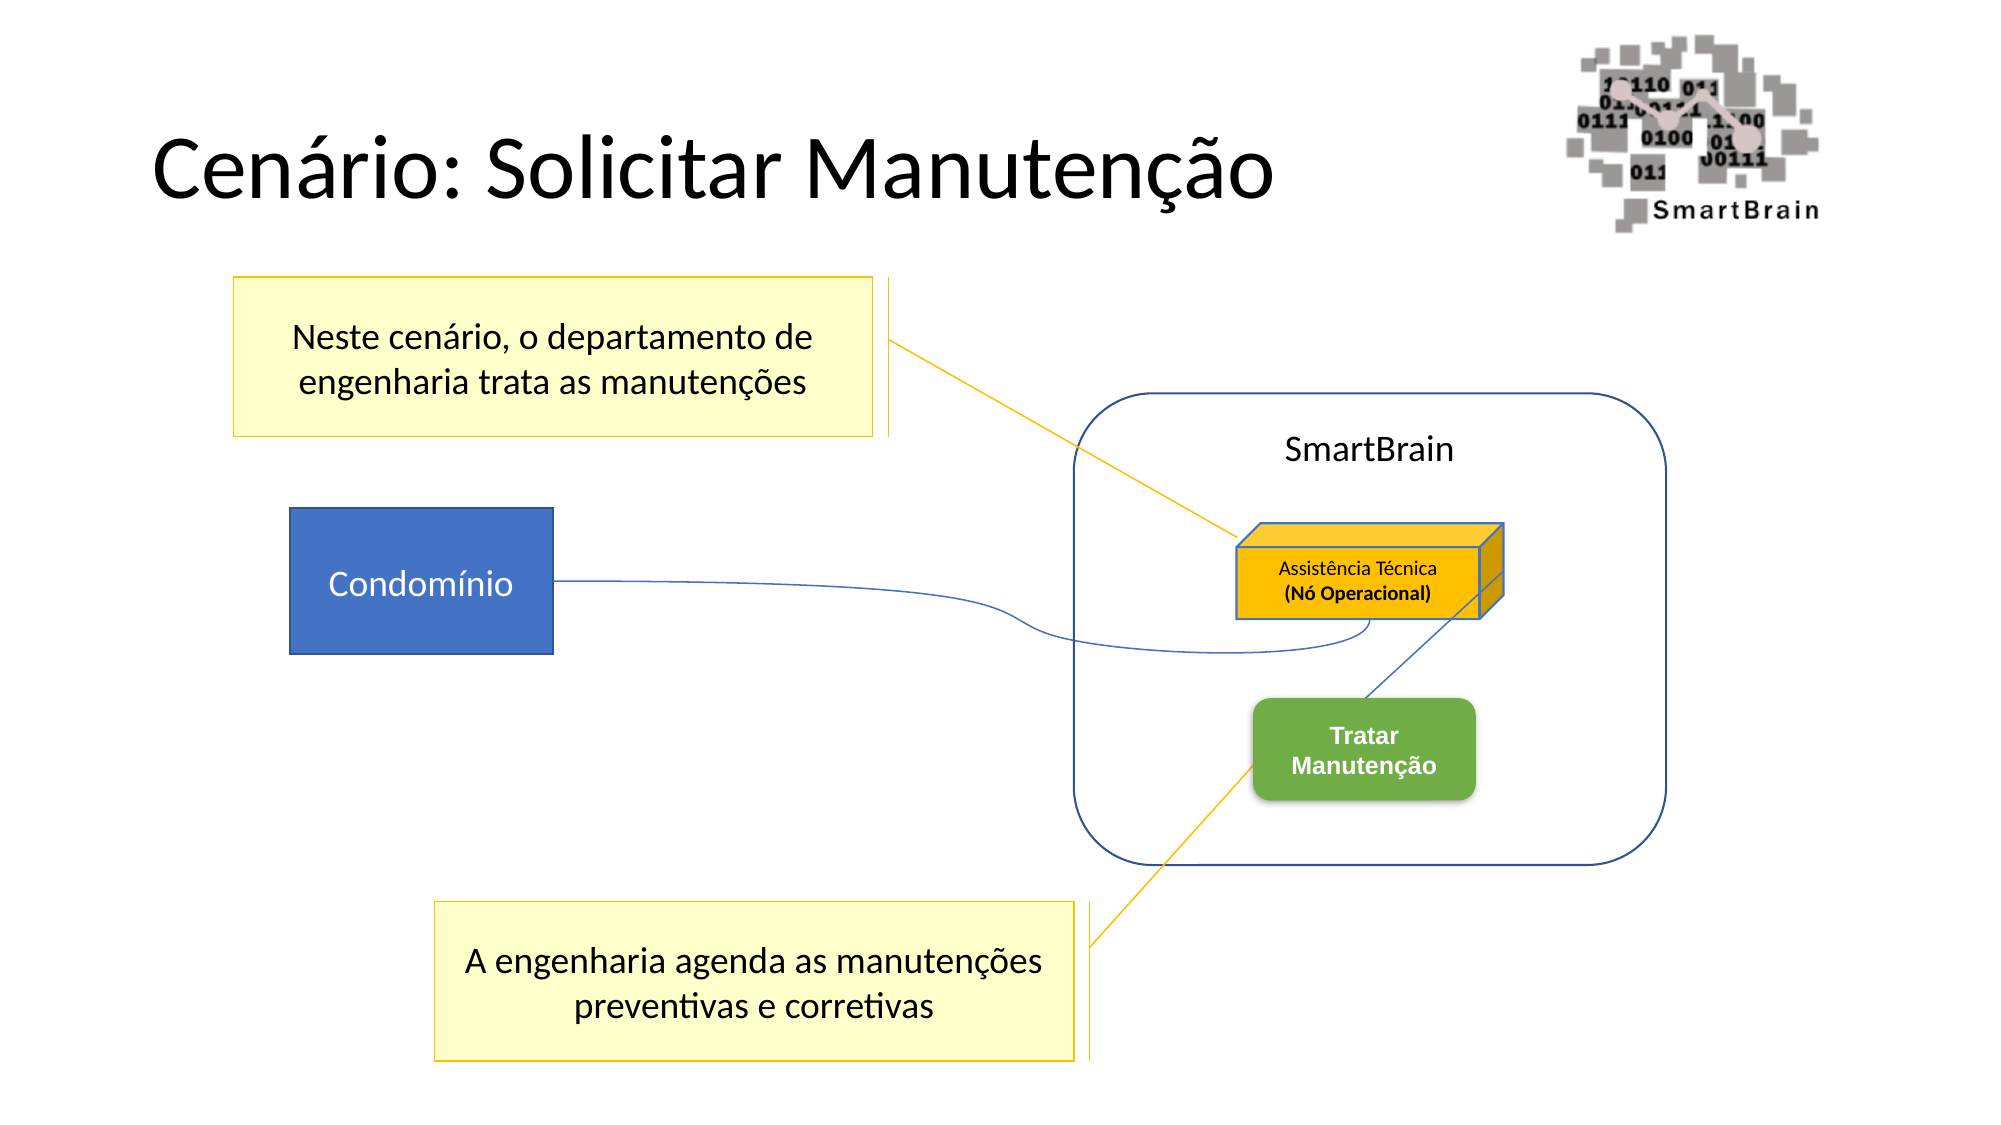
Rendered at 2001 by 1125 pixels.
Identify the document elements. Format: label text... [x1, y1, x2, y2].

text_box Tratar Manutenção [1253, 698, 1476, 801]
text_box Neste cenário, o departamento de engenharia trata as manutenções [233, 277, 873, 437]
text_box SmartBrain [1073, 393, 1667, 866]
picture [1561, 22, 1826, 241]
text_box Condomínio [289, 508, 553, 654]
text_box A engenharia agenda as manutenções preventivas e corretivas [434, 901, 1074, 1061]
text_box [552, 580, 1237, 584]
title Cenário: Solicitar Manutenção [137, 59, 1863, 278]
